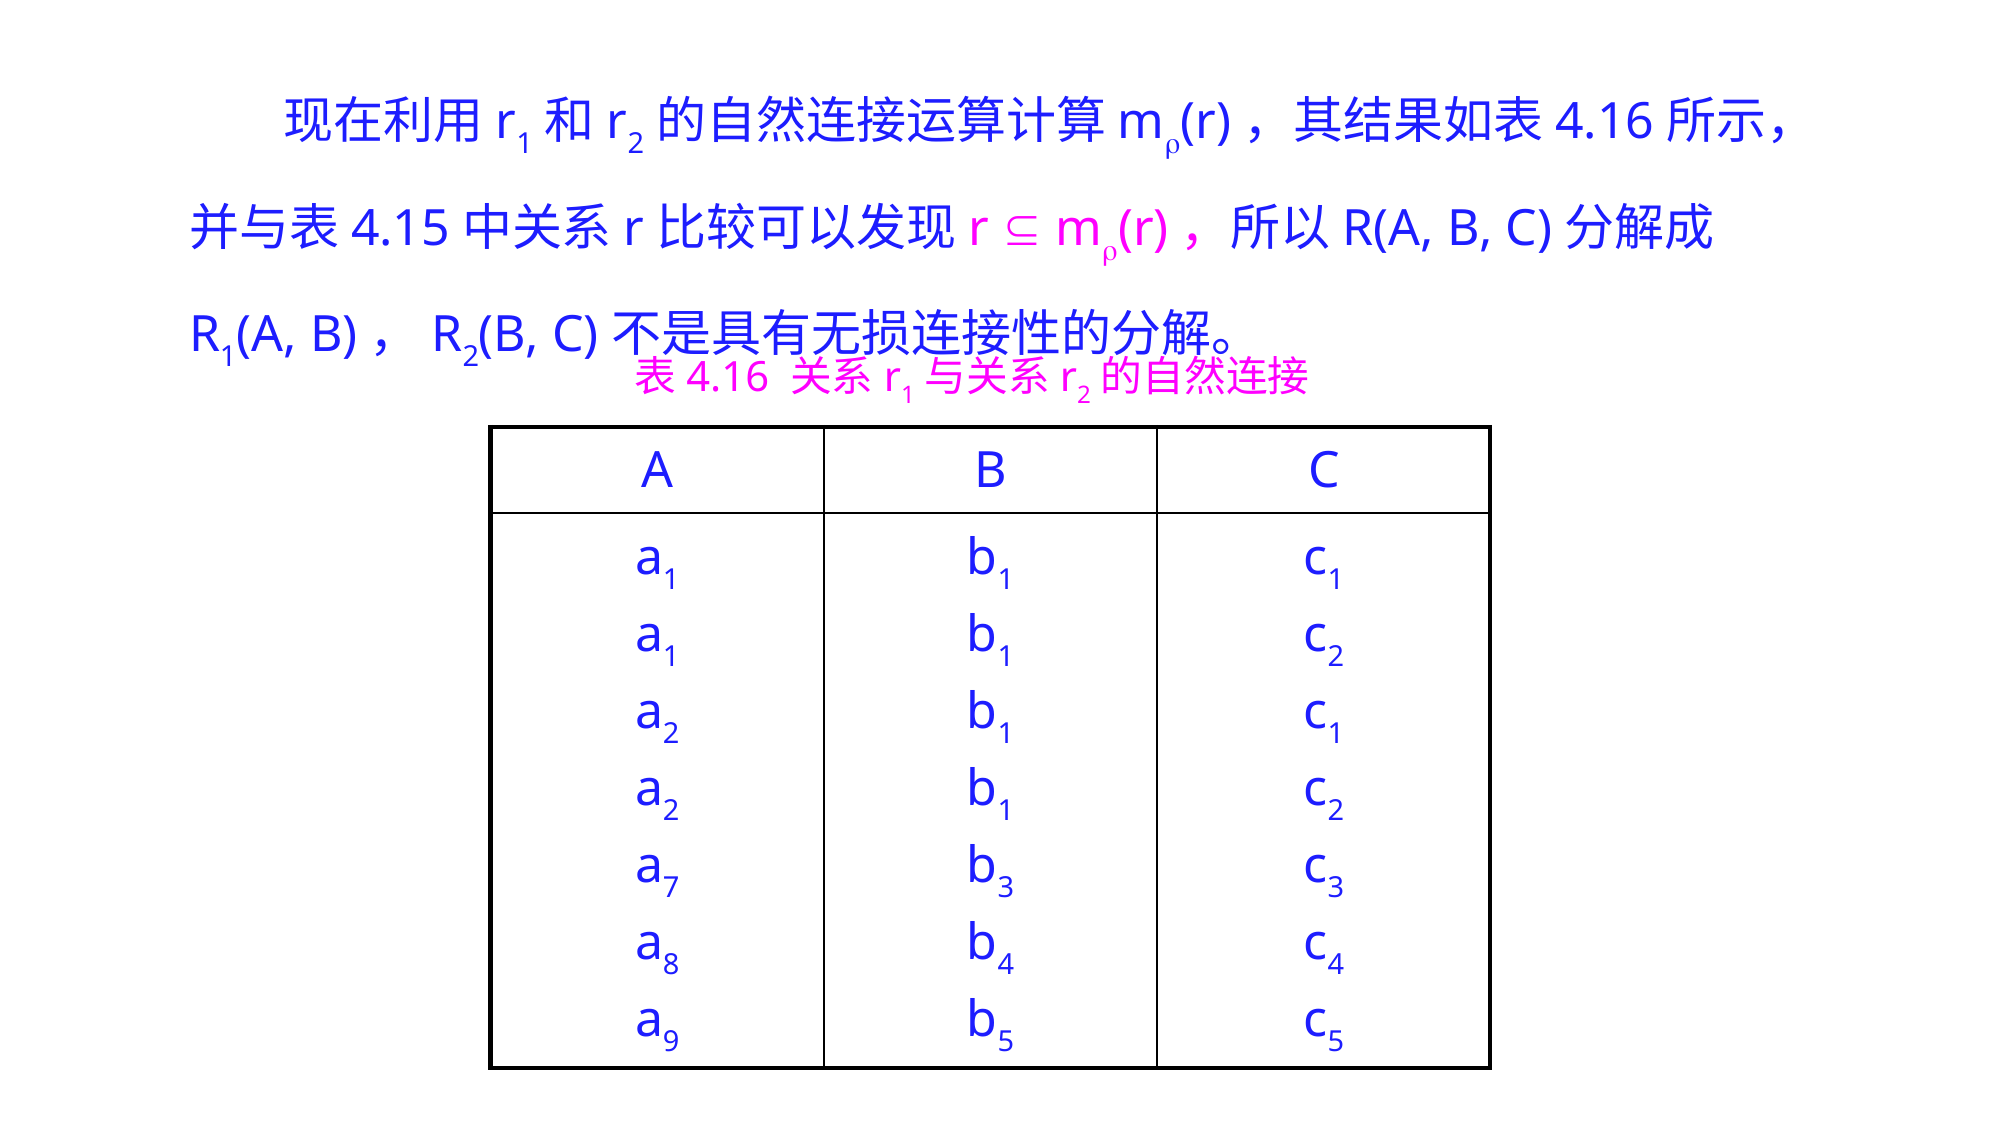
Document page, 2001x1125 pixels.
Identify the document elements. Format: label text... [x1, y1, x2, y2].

table_header B [825, 429, 1156, 512]
table_cell b1 b1 b1 b1 b3 b4 b5 [825, 514, 1156, 1066]
text_box 表4.16 关系r1与关系r2的自然连接 [619, 342, 1334, 416]
table_cell a1 a1 a2 a2 a7 a8 a9 [493, 514, 823, 1066]
text_box 现在利用r1和r2的自然连接运算计算m(r)，其结果如表4.16所示，并与表4.15中关系r比较可以发现r  m(r)，所以R(A, B, C)分解成R1(A, B)，R2(B, C)不是具有无损连接性的分解。 [174, 46, 1848, 380]
table_cell c1 c2 c1 c2 c3 c4 c5 [1158, 514, 1488, 1066]
table_header C [1158, 429, 1488, 512]
table_header A [493, 429, 823, 512]
